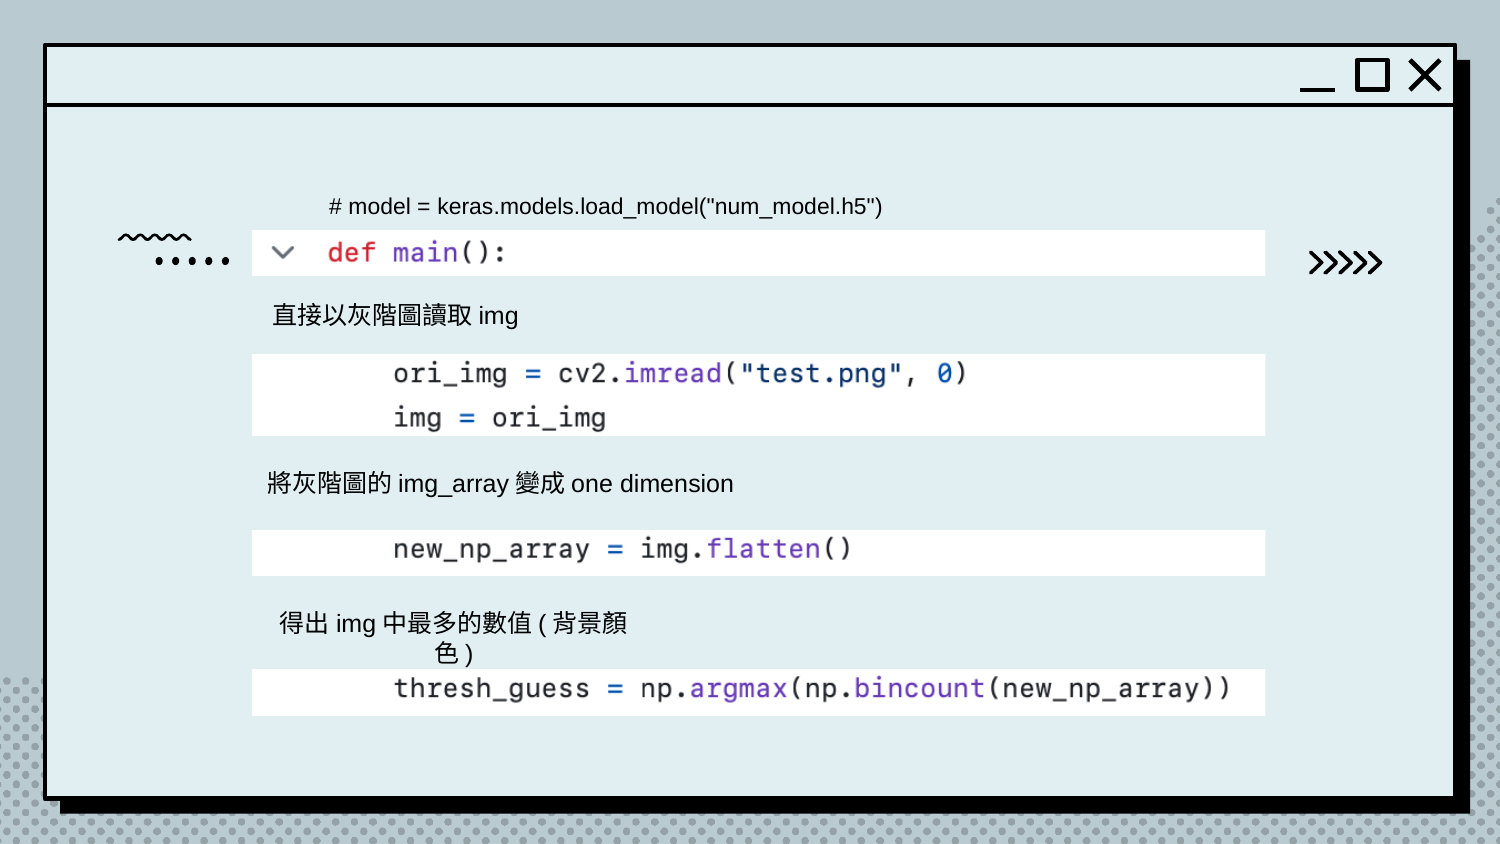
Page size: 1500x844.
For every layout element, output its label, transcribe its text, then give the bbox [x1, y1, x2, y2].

picture [251, 669, 1266, 716]
list 直接以灰階圖讀取img [251, 284, 540, 345]
text_box [221, 256, 230, 266]
text_box [205, 256, 213, 266]
list 將灰階圖的img_array變成one dimension [251, 452, 750, 513]
picture [251, 354, 1266, 436]
text_box [172, 256, 180, 266]
picture [251, 229, 1266, 276]
text_box [1337, 250, 1354, 275]
list 得出img中最多的數值(背景顏色) [251, 592, 656, 653]
text_box # model = keras.models.load_model("num_model.h5") [314, 177, 1035, 228]
text_box [188, 256, 196, 266]
text_box [1323, 250, 1338, 275]
picture [251, 529, 1266, 576]
text_box [1368, 250, 1383, 275]
text_box [1352, 250, 1368, 275]
text_box [155, 256, 163, 266]
text_box [1309, 250, 1324, 275]
text_box [117, 233, 192, 241]
